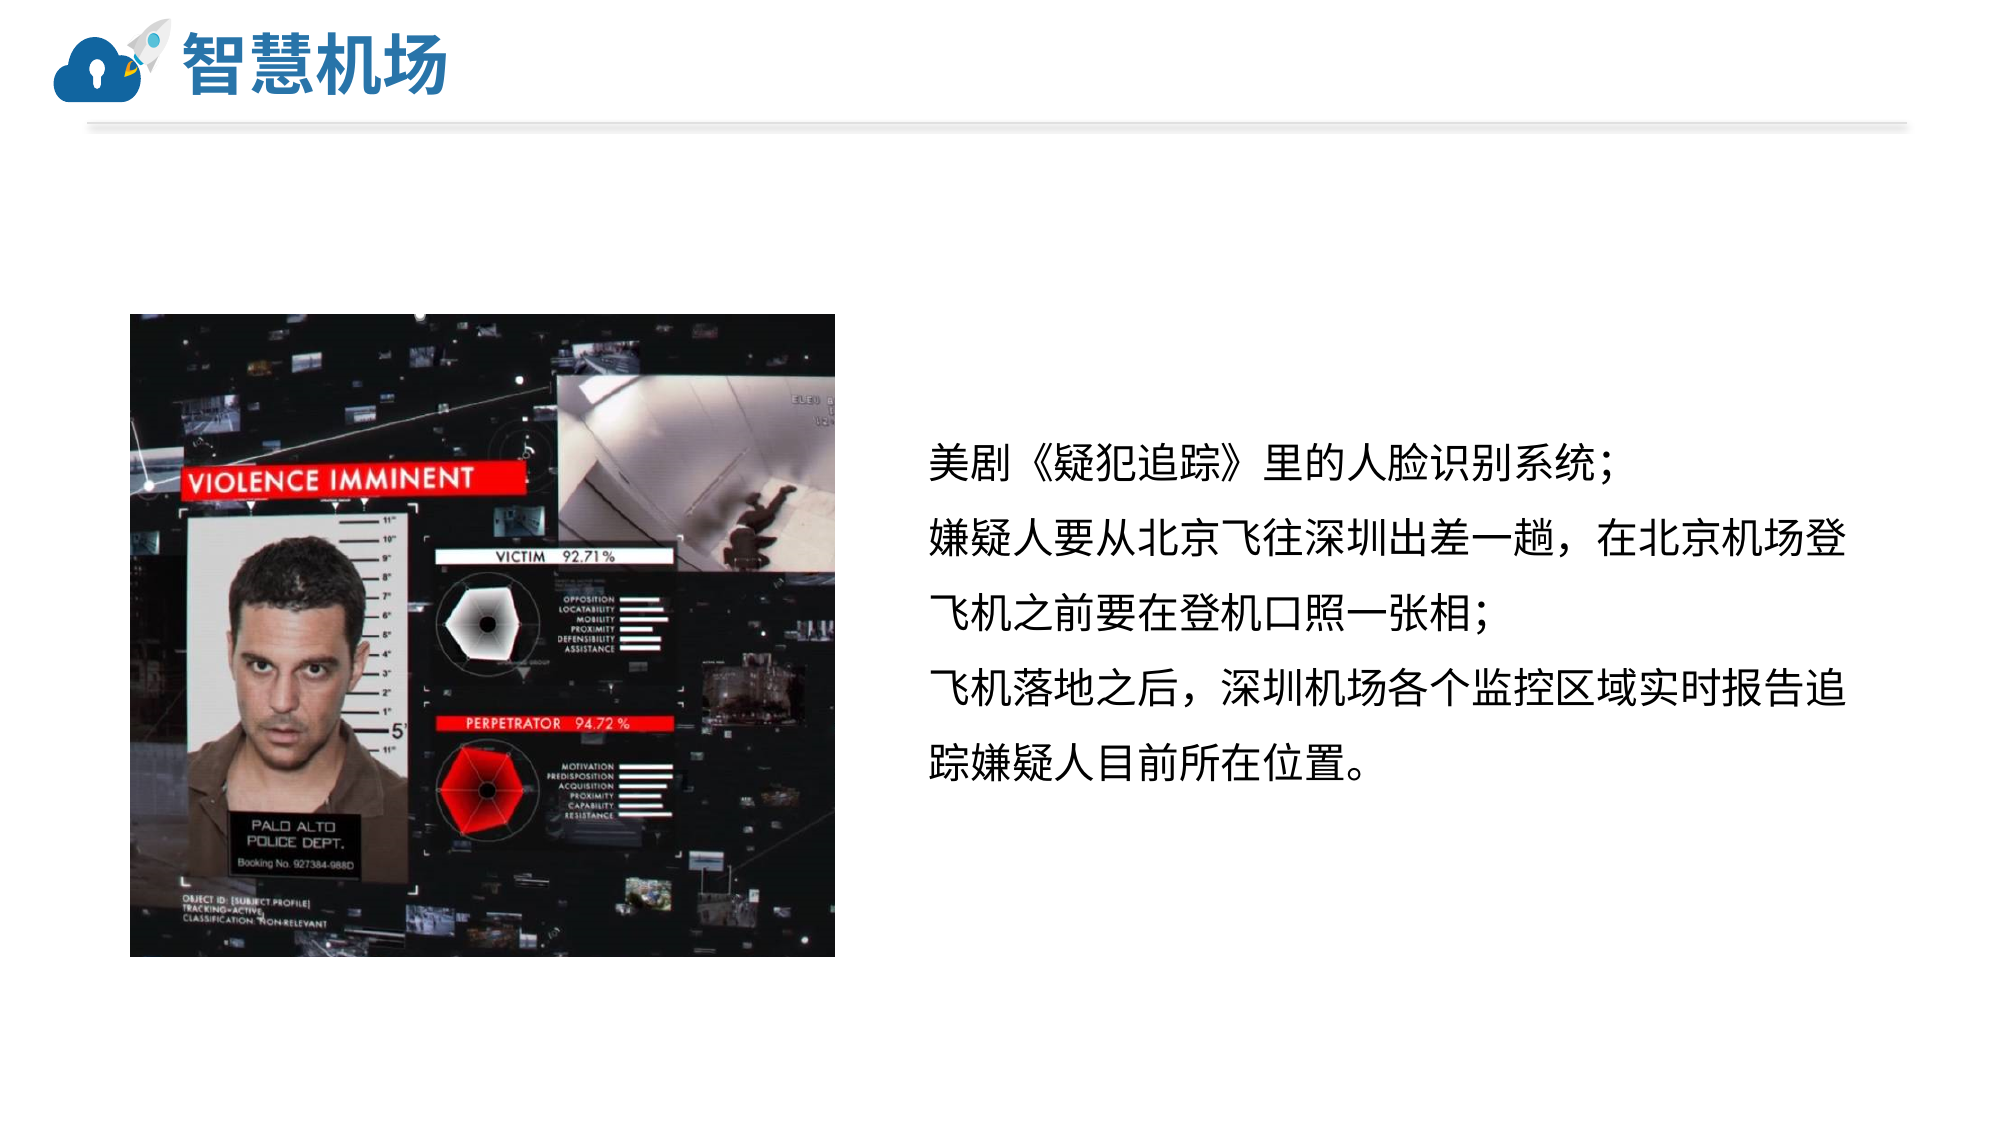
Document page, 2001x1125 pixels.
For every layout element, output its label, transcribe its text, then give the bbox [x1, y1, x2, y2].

picture [130, 314, 835, 957]
picture [113, 7, 182, 91]
title 智慧机场 [181, 23, 1516, 102]
text_box 美剧《疑犯追踪》里的人脸识别系统； 嫌疑人要从北京飞往深圳出差一趟，在北京机场登飞机之前要在登机口照一张相； 飞机落地之后，深圳机场各个监控区域实时报告追踪嫌疑人目前所在位置。 [913, 404, 1870, 870]
